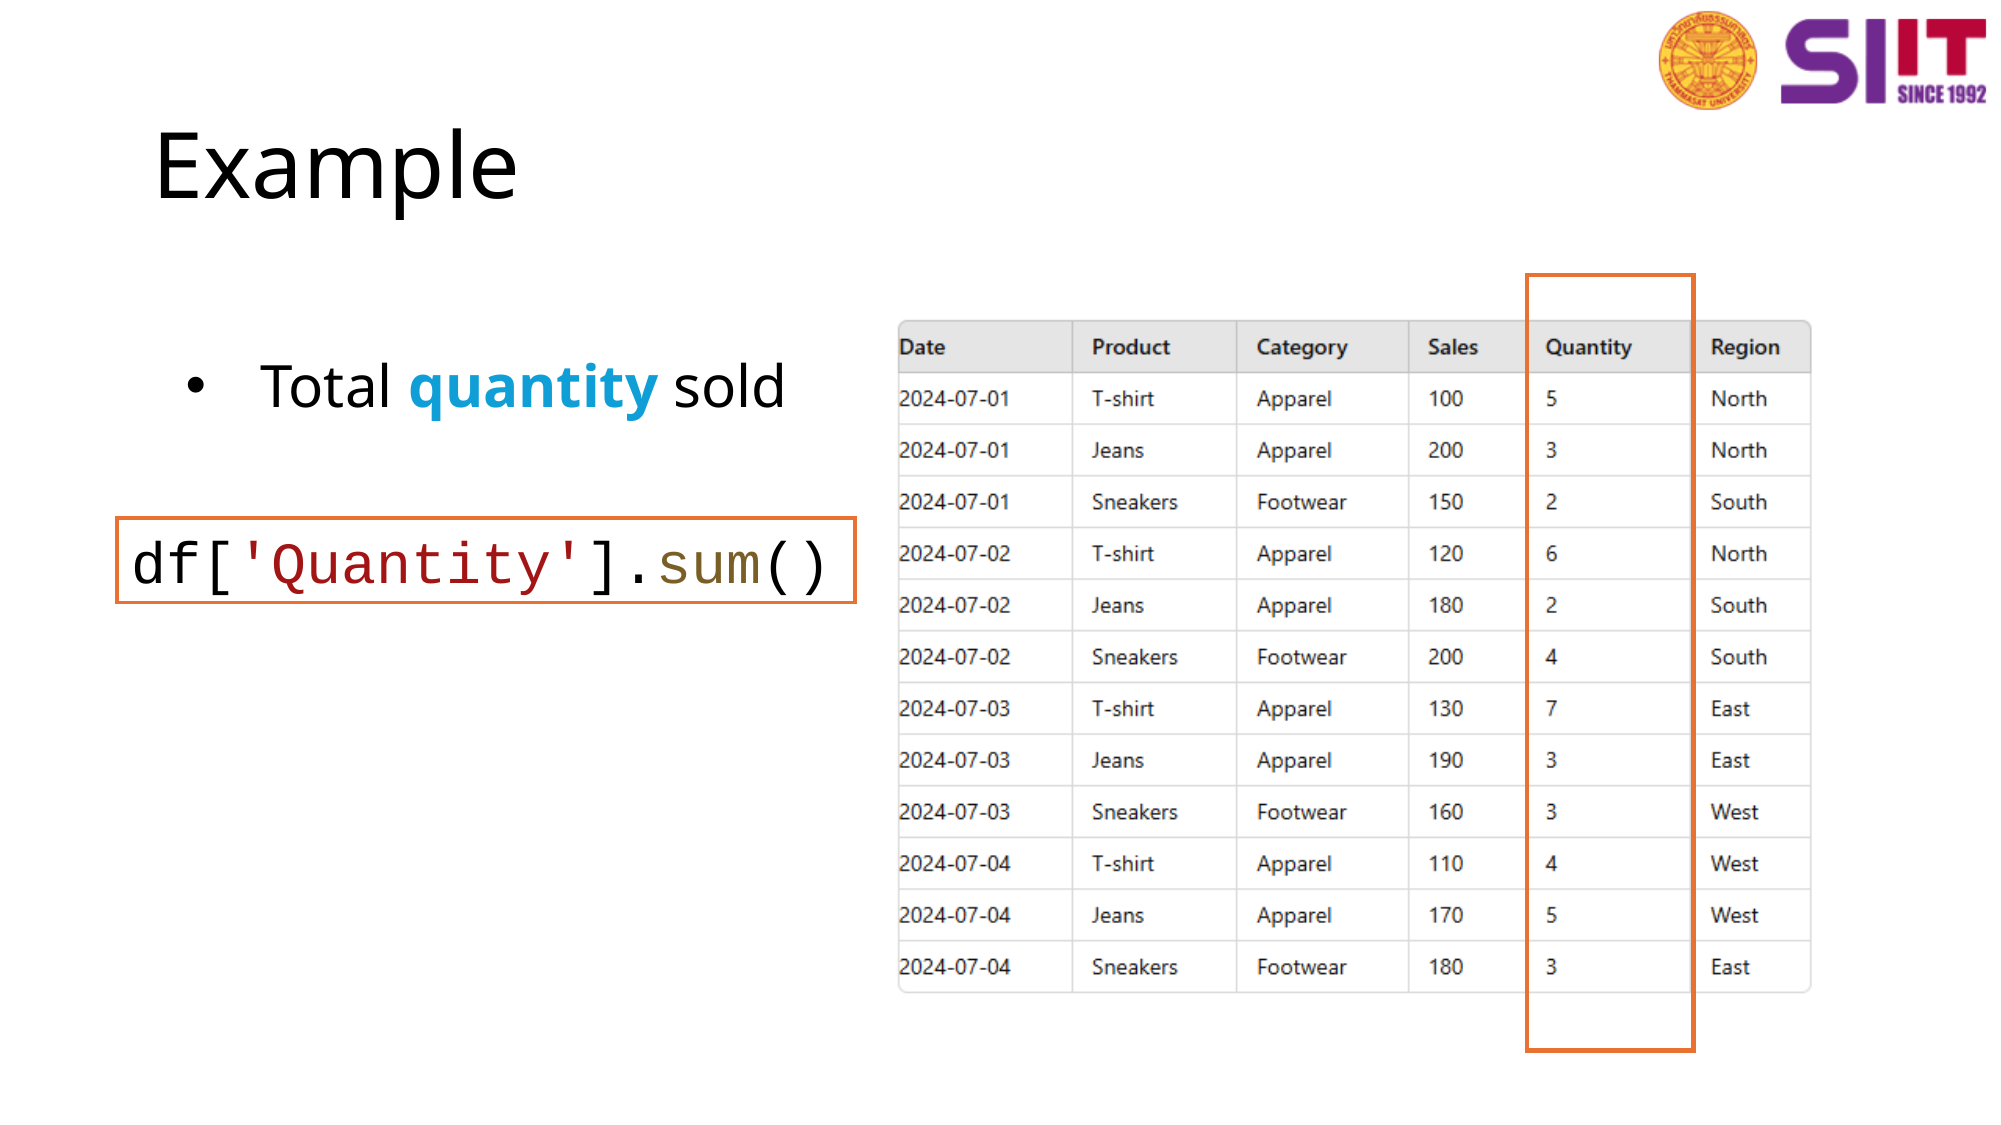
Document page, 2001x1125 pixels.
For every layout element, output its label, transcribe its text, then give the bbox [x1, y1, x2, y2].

picture [1637, 0, 2001, 134]
text_box df['Quantity'].sum() [115, 516, 857, 604]
text_box [1525, 996, 1695, 1052]
title Example [137, 59, 1863, 278]
text_box [1525, 273, 1695, 314]
text_box Total quantity sold [170, 341, 892, 427]
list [892, 314, 1816, 996]
